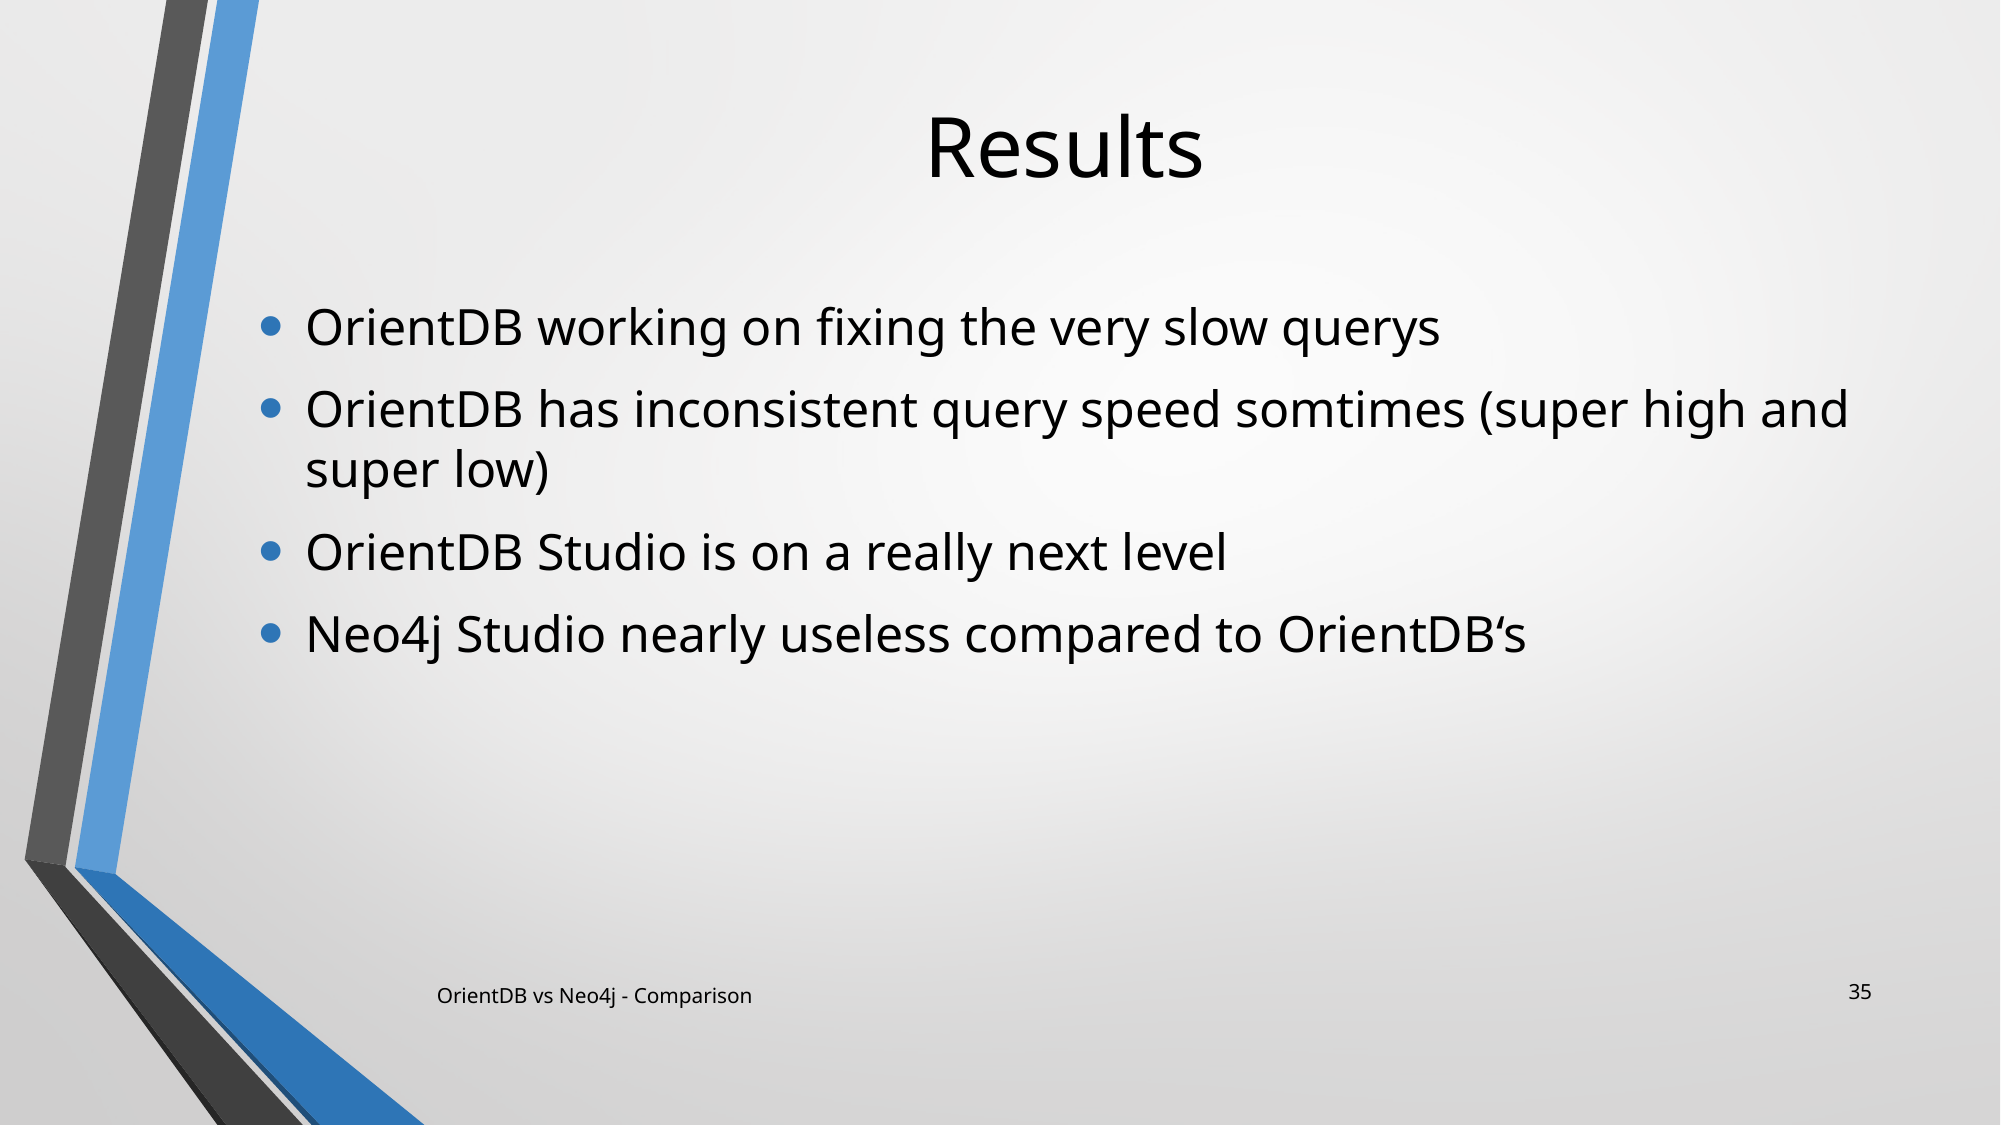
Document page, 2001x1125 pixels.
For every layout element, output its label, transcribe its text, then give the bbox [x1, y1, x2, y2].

title Results [243, 0, 1887, 287]
list OrientDB working on fixing the very slow querys OrientDB has inconsistent query speed somtimes (super high and super low) OrientDB Studio is on a really next level Neo4j Studio nearly useless compared to OrientDB‘s [243, 287, 1887, 950]
slide_number 35 [1796, 962, 1887, 1023]
footer OrientDB vs Neo4j - Comparison [421, 965, 1584, 1025]
